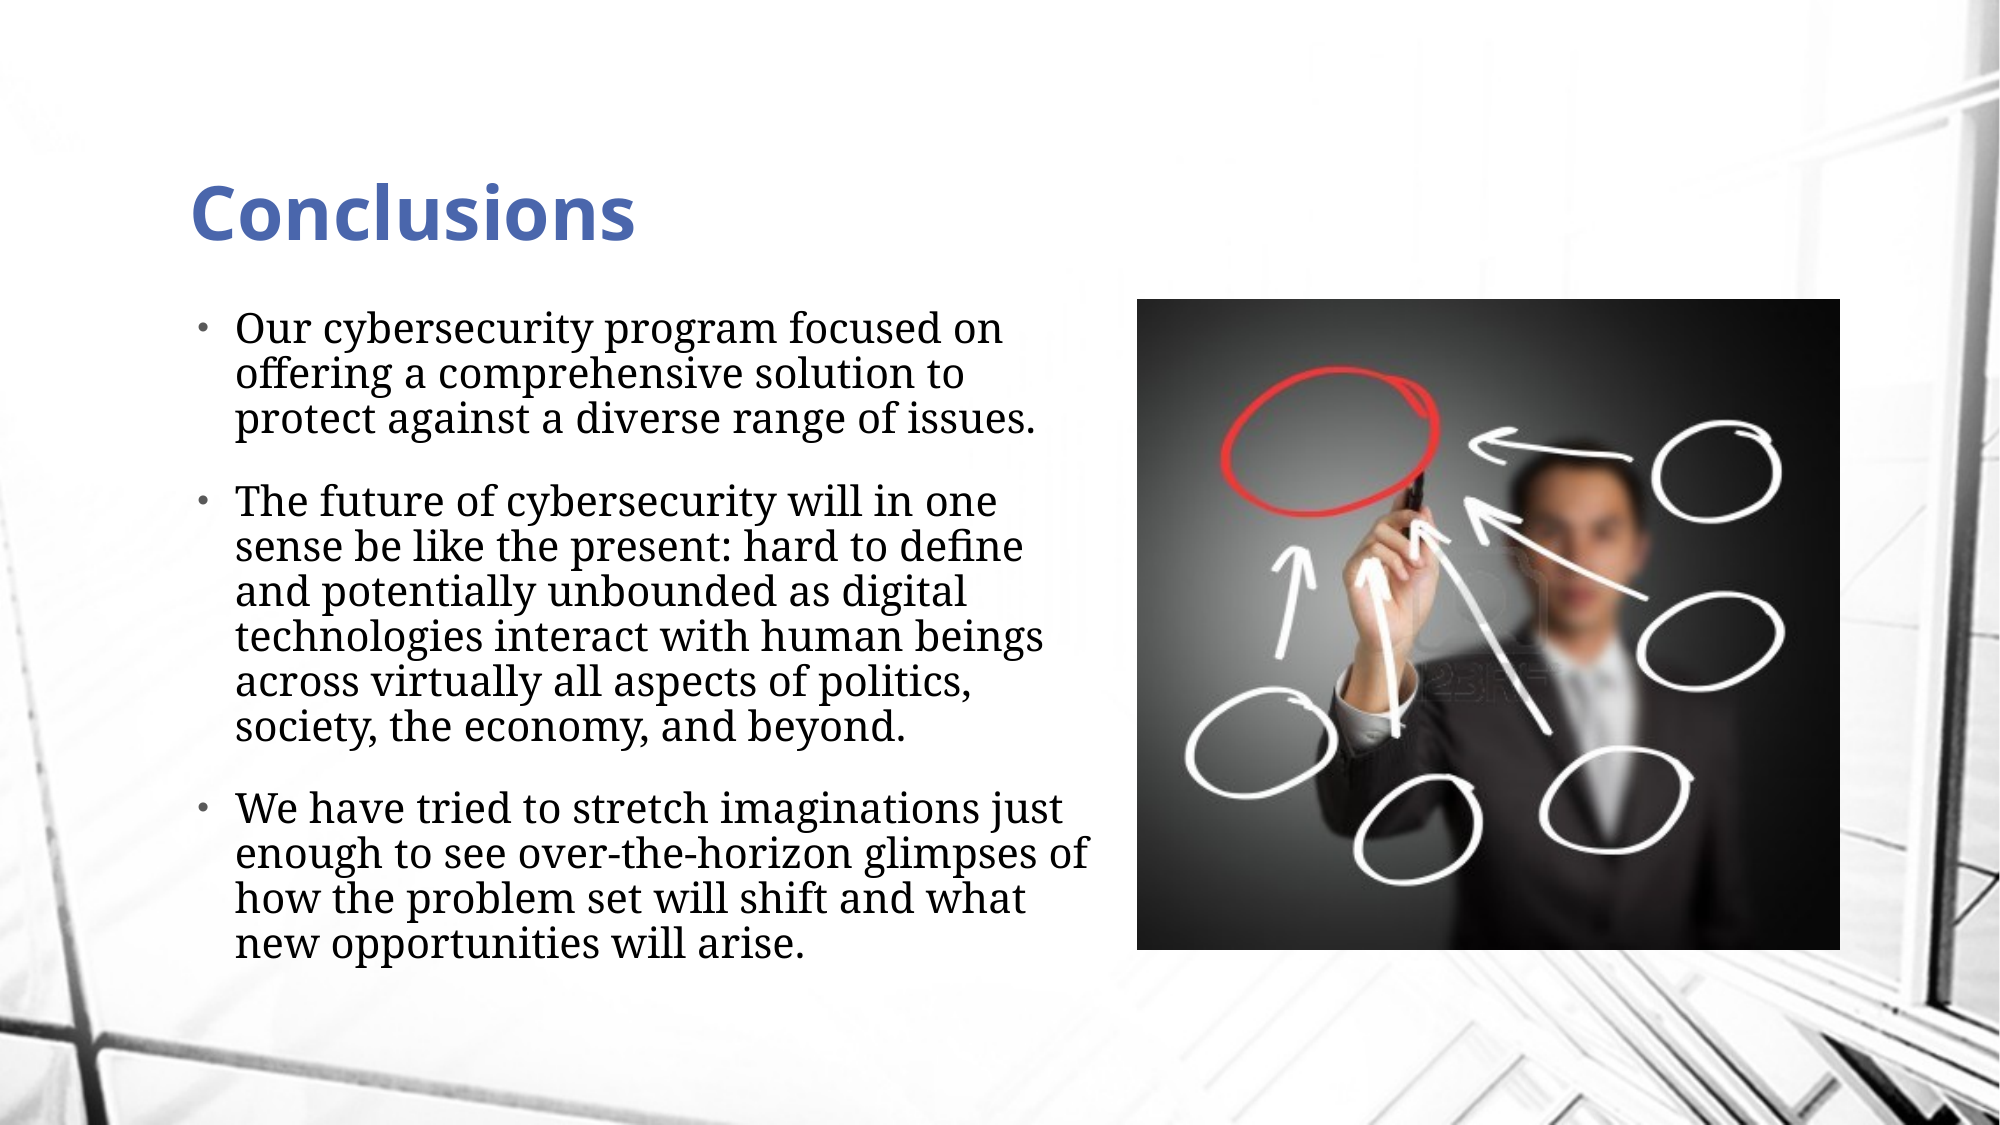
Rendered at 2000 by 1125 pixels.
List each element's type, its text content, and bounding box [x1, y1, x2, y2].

title Conclusions [174, 87, 1600, 263]
list Our cybersecurity program focused on offering a comprehensive solution to protect against a diverse range of issues. The future of cybersecurity will in one sense be like the present: hard to define and potentially unbounded as digital technologies interact with human beings across virtually all aspects of politics, society, the economy, and beyond. We have tried to stretch imaginations just enough to see over-the-horizon glimpses of how the problem set will shift and what new opportunities will arise. [174, 299, 1113, 988]
picture [0, 0, 2000, 1125]
